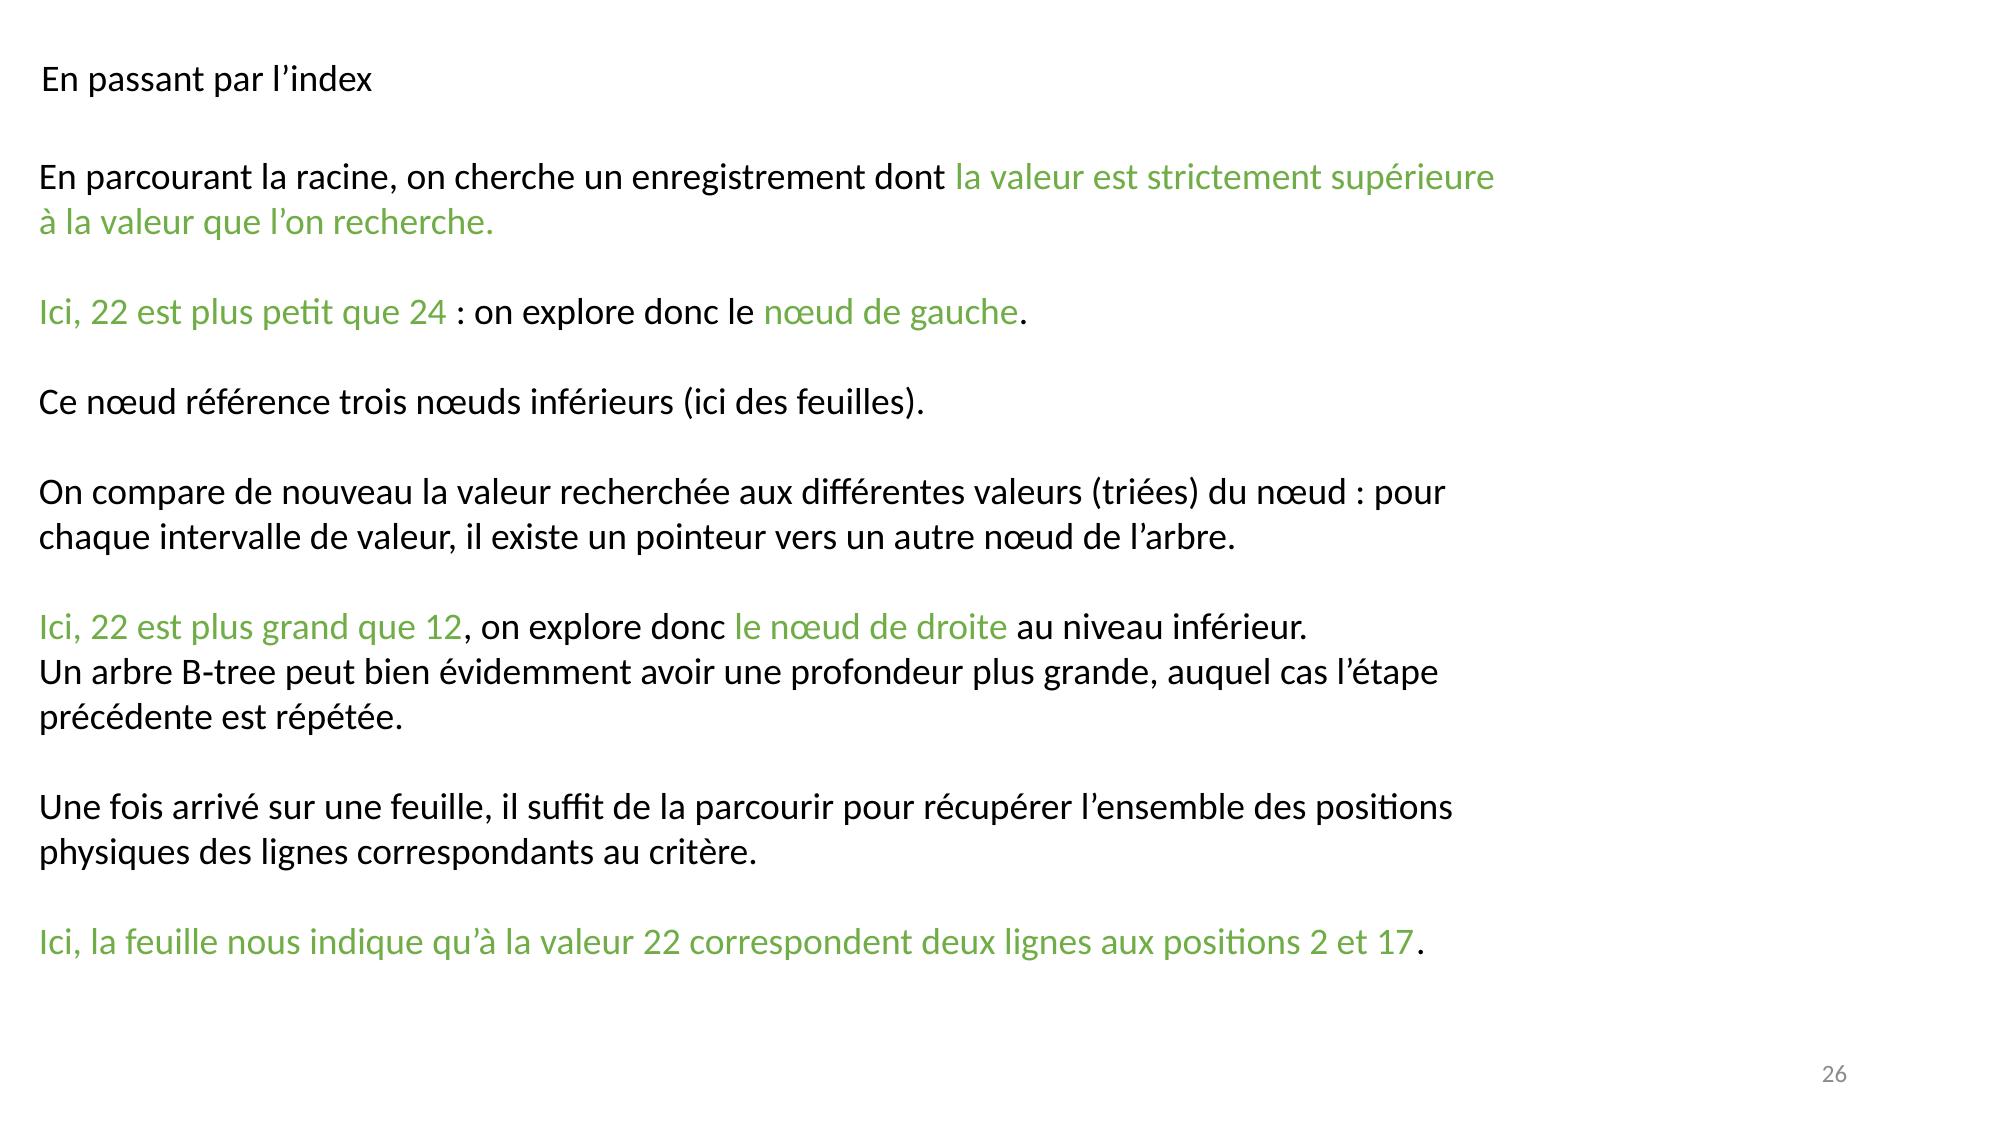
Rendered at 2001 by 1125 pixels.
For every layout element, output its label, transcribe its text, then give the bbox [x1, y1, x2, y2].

slide_number 26 [1412, 1042, 1863, 1103]
text_box En passant par l’index [26, 46, 388, 107]
text_box En parcourant la racine, on cherche un enregistrement dont la valeur est strictement supérieure à la valeur que l’on recherche. Ici, 22 est plus petit que 24 : on explore donc le nœud de gauche. Ce nœud référence trois nœuds inférieurs (ici des feuilles). On compare de nouveau la valeur recherchée aux différentes valeurs (triées) du nœud : pour chaque intervalle de valeur, il existe un pointeur vers un autre nœud de l’arbre. Ici, 22 est plus grand que 12, on explore donc le nœud de droite au niveau inférieur. Un arbre B‑tree peut bien évidemment avoir une profondeur plus grande, auquel cas l’étape précédente est répétée. Une fois arrivé sur une feuille, il suffit de la parcourir pour récupérer l’ensemble des positions physiques des lignes correspondants au critère. Ici, la feuille nous indique qu’à la valeur 22 correspondent deux lignes aux positions 2 et 17. [24, 144, 1537, 1015]
